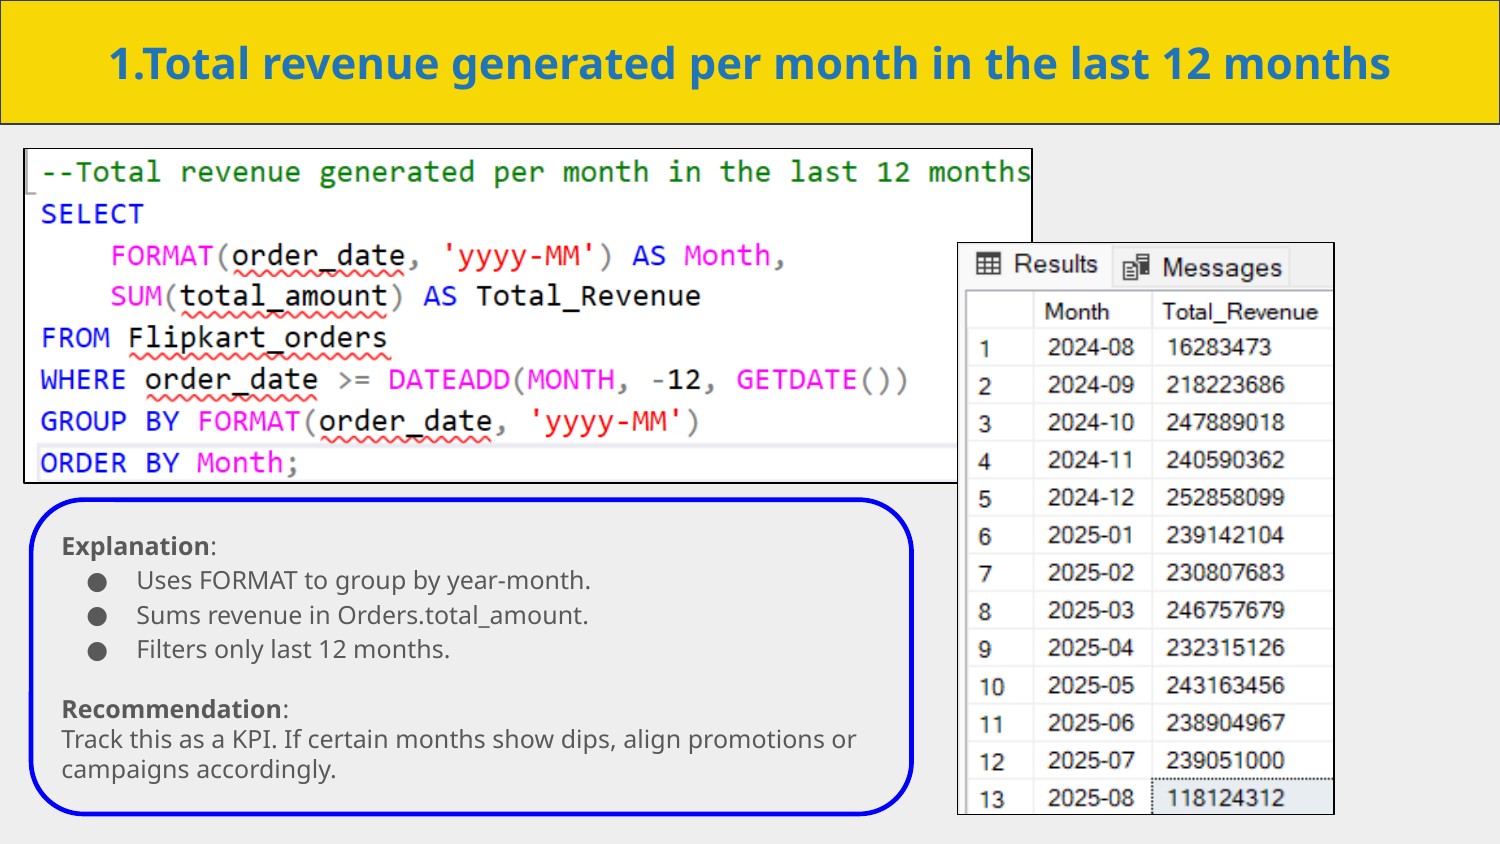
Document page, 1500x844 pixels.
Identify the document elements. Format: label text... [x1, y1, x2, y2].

text_box 1.Total revenue generated per month in the last 12 months [0, 0, 1500, 125]
text_box Explanation: Uses FORMAT to group by year-month. Sums revenue in Orders.total_amount. Filters only last 12 months. Recommendation: Track this as a KPI. If certain months show dips, align promotions or campaigns accordingly. [31, 499, 912, 814]
picture [24, 148, 1334, 815]
